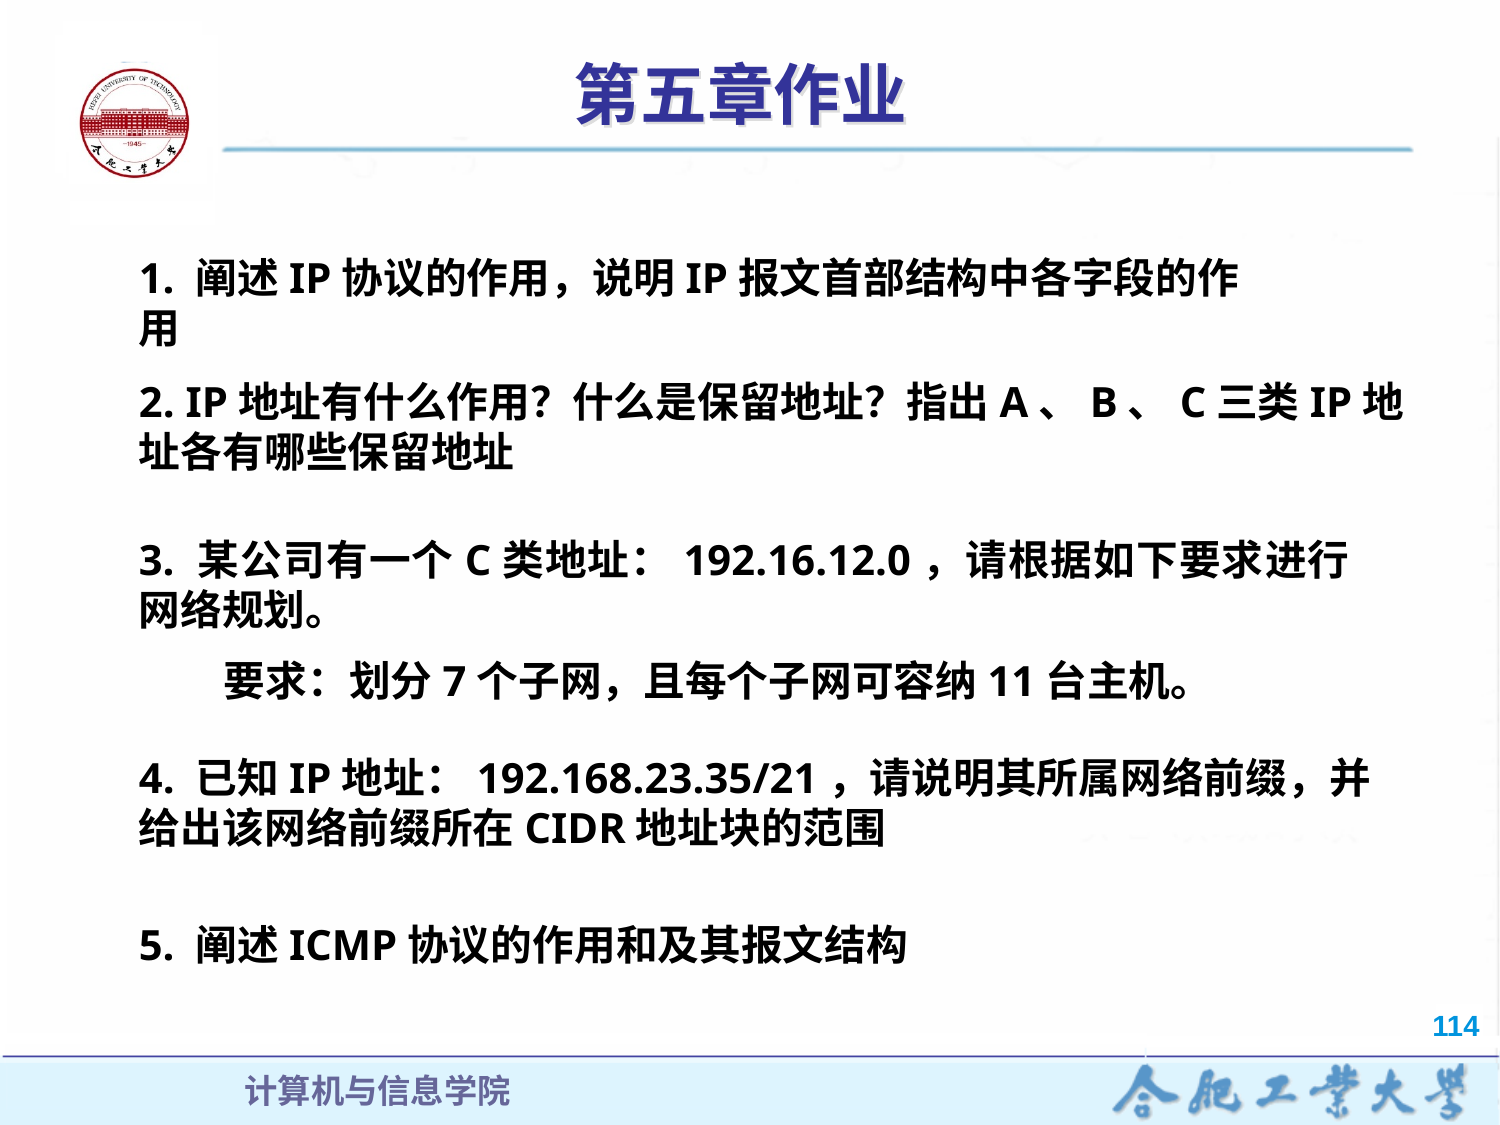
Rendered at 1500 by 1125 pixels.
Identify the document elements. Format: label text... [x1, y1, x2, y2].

text_box 3. 某公司有一个C类地址：192.16.12.0，请根据如下要求进行网络规划。 [124, 526, 1365, 641]
picture [0, 0, 1500, 1125]
text_box 要求：划分7个子网，且每个子网可容纳11台主机。 [208, 647, 1273, 713]
text_box 1. 阐述IP协议的作用，说明IP报文首部结构中各字段的作用 [124, 243, 1293, 359]
text_box 5. 阐述ICMP协议的作用和及其报文结构 [124, 910, 1129, 976]
text_box 4. 已知IP地址：192.168.23.35/21，请说明其所属网络前缀，并给出该网络前缀所在CIDR地址块的范围 [124, 744, 1400, 860]
title 第五章作业 [159, 36, 1322, 149]
text_box 2. IP地址有什么作用？什么是保留地址？指出A、B、C三类IP地址各有哪些保留地址 [124, 368, 1424, 483]
